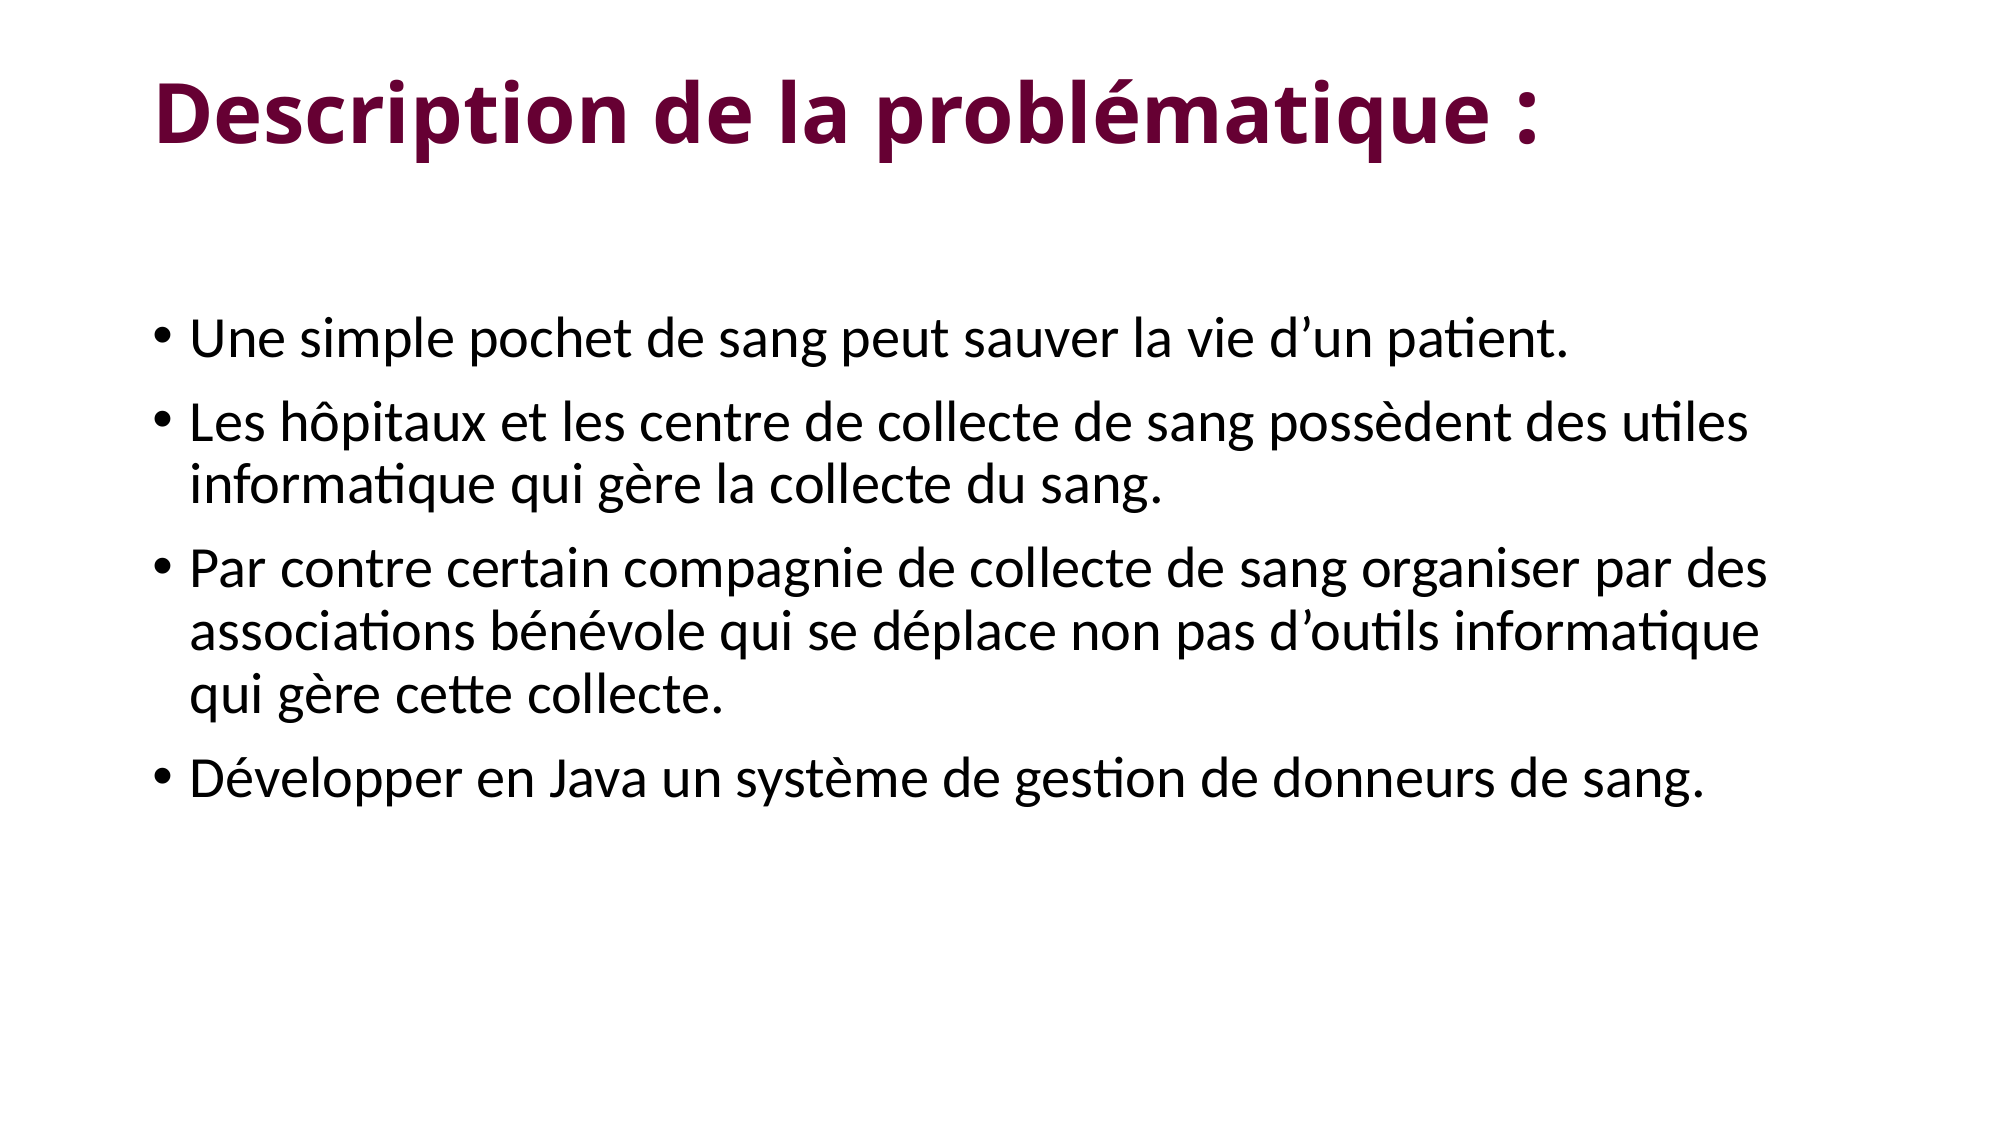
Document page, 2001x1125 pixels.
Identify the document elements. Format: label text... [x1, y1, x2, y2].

title Description de la problématique : [137, 59, 1863, 278]
list Une simple pochet de sang peut sauver la vie d’un patient. Les hôpitaux et les centre de collecte de sang possèdent des utiles informatique qui gère la collecte du sang. Par contre certain compagnie de collecte de sang organiser par des associations bénévole qui se déplace non pas d’outils informatique qui gère cette collecte. Développer en Java un système de gestion de donneurs de sang. [137, 299, 1863, 1014]
